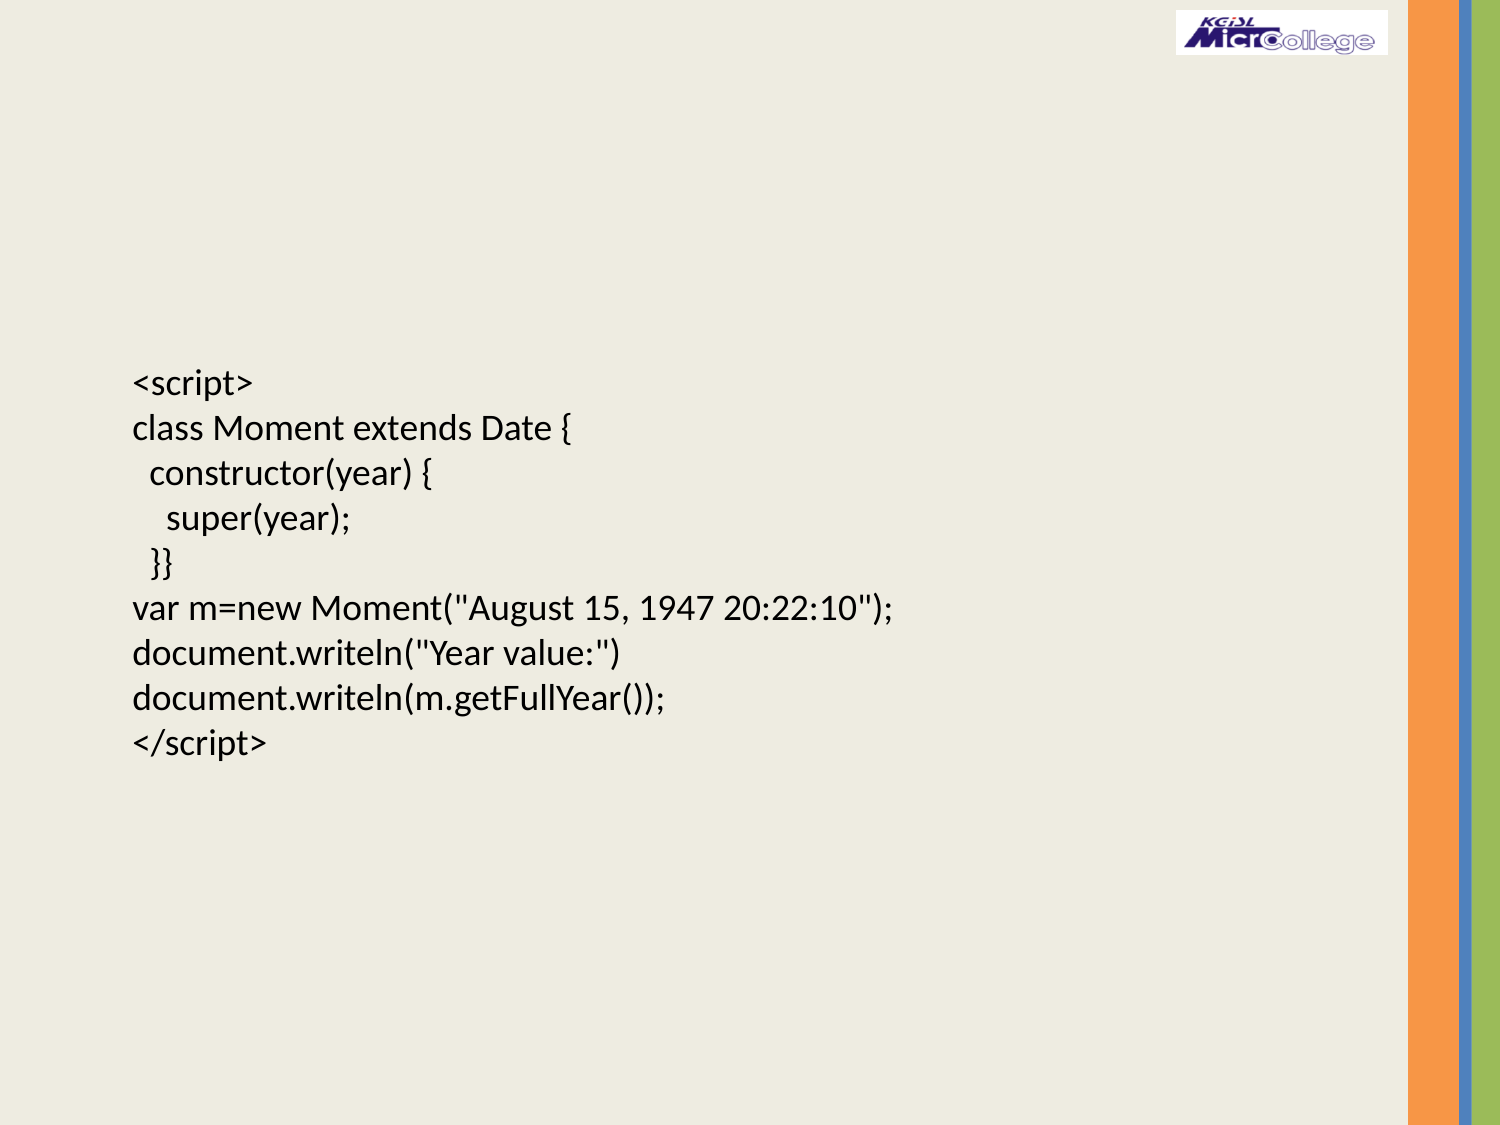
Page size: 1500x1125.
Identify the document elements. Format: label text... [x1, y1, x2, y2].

text_box <script> class Moment extends Date { constructor(year) { super(year); }} var m=new Moment("August 15, 1947 20:22:10"); document.writeln("Year value:") document.writeln(m.getFullYear()); </script> [117, 350, 1125, 771]
picture [1175, 10, 1389, 55]
